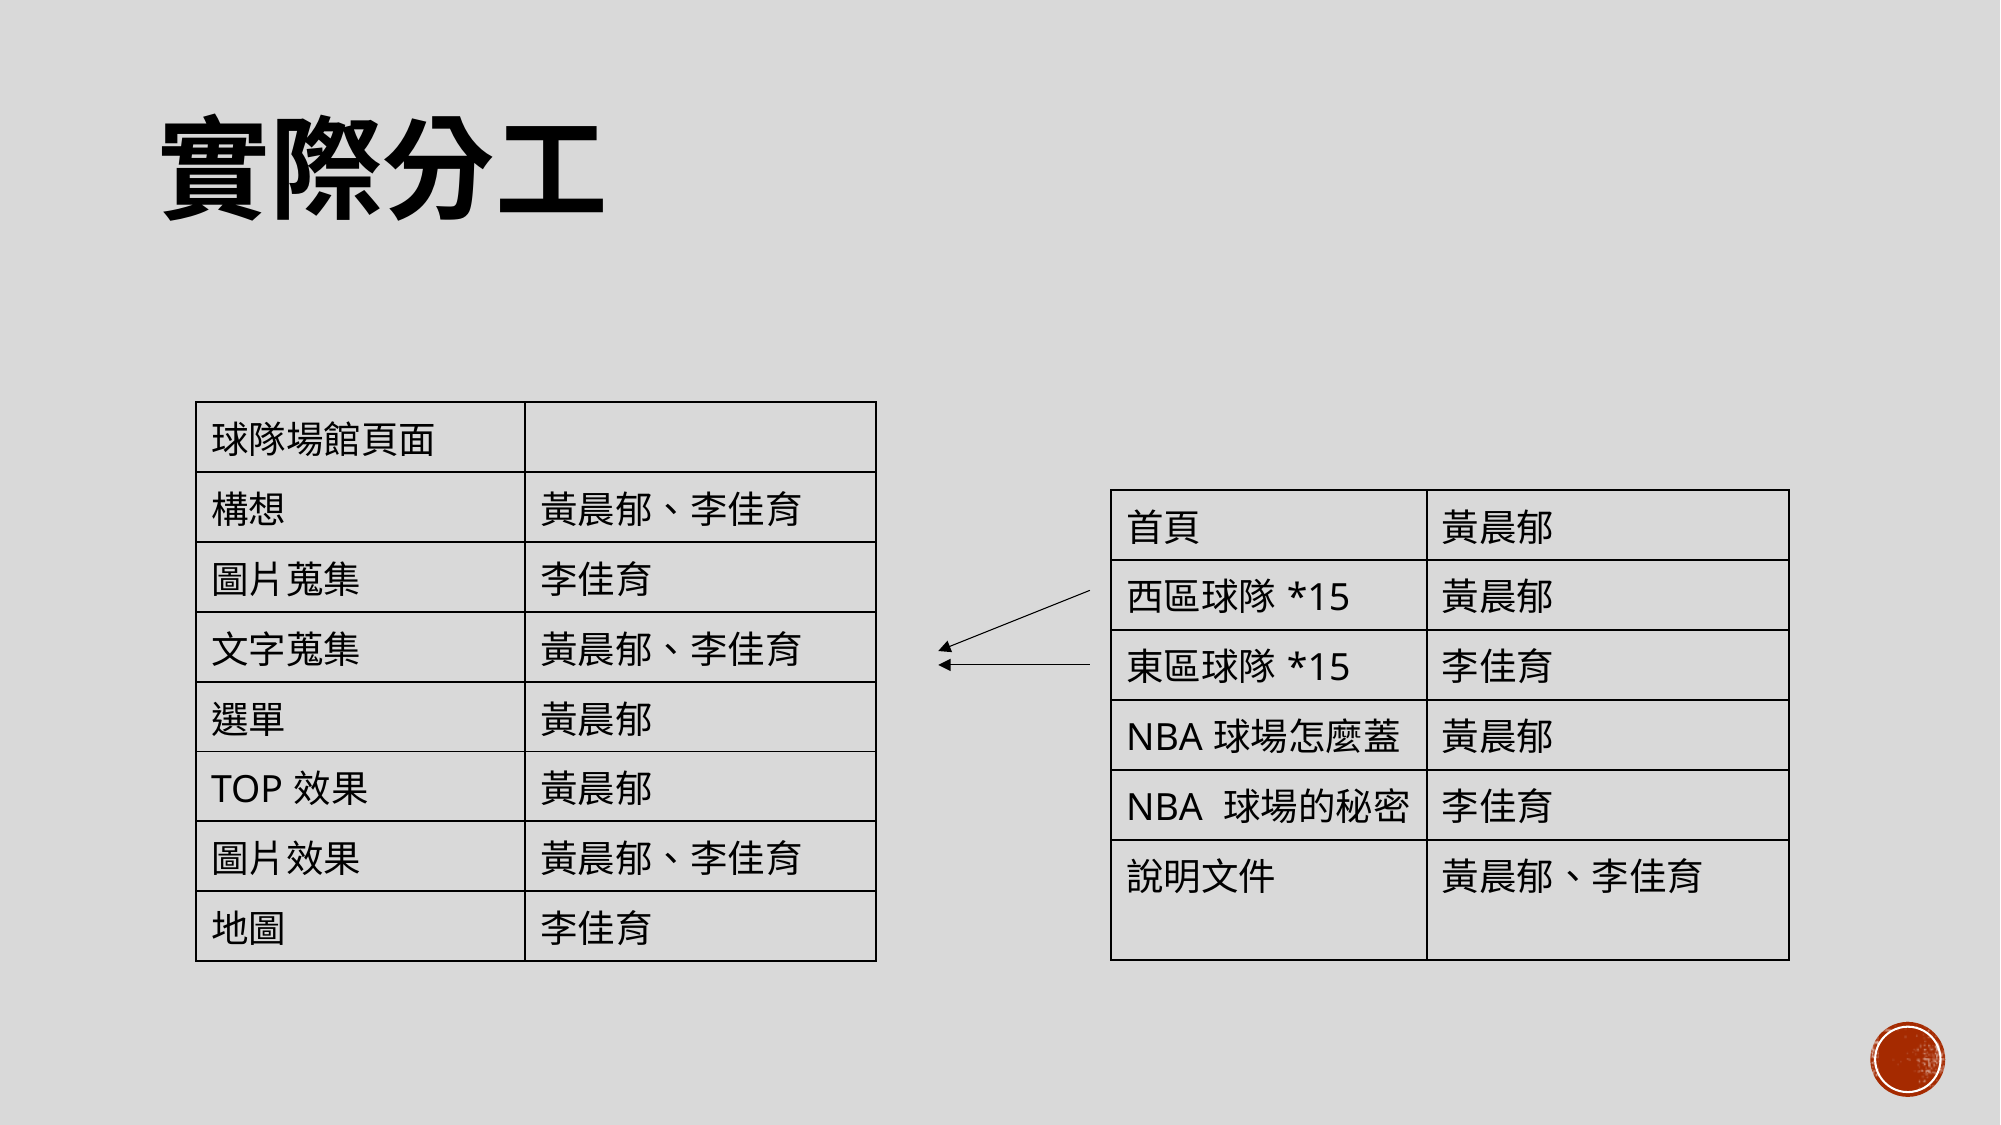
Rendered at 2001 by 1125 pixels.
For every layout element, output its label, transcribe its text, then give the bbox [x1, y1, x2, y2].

table_cell 文字蒐集 [197, 613, 524, 681]
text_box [940, 593, 1088, 649]
table_header 球隊場館頁面 [197, 403, 524, 471]
table_cell 黃晨郁、李佳育 [526, 473, 875, 541]
table_cell 選單 [197, 683, 524, 751]
table_cell 黃晨郁 [526, 752, 875, 820]
table_cell NBA 球場的秘密 [1112, 771, 1426, 839]
text_box 實際分工 [142, 31, 677, 317]
table_cell 圖片效果 [197, 822, 524, 890]
table_cell 西區球隊*15 [1112, 561, 1426, 629]
table_cell 李佳育 [1428, 631, 1788, 699]
table_cell 李佳育 [1428, 771, 1788, 839]
table_cell 地圖 [197, 892, 524, 960]
table_cell 黃晨郁、李佳育 [526, 613, 875, 681]
table_cell 黃晨郁 [526, 683, 875, 751]
table_header 黃晨郁 [1428, 491, 1788, 559]
table_cell 李佳育 [526, 892, 875, 960]
table_cell 構想 [197, 473, 524, 541]
table_cell 東區球隊*15 [1112, 631, 1426, 699]
table_cell 黃晨郁 [1428, 701, 1788, 769]
table_cell TOP效果 [197, 752, 524, 820]
table_header [526, 403, 875, 471]
table_cell 李佳育 [526, 543, 875, 611]
table_cell 說明文件 [1112, 841, 1426, 959]
table_header 首頁 [1112, 491, 1426, 559]
table_cell NBA球場怎麼蓋 [1112, 701, 1426, 769]
table_cell 黃晨郁、李佳育 [1428, 841, 1788, 959]
table_cell 黃晨郁、李佳育 [526, 822, 875, 890]
table_cell 圖片蒐集 [197, 543, 524, 611]
table_cell 黃晨郁 [1428, 561, 1788, 629]
